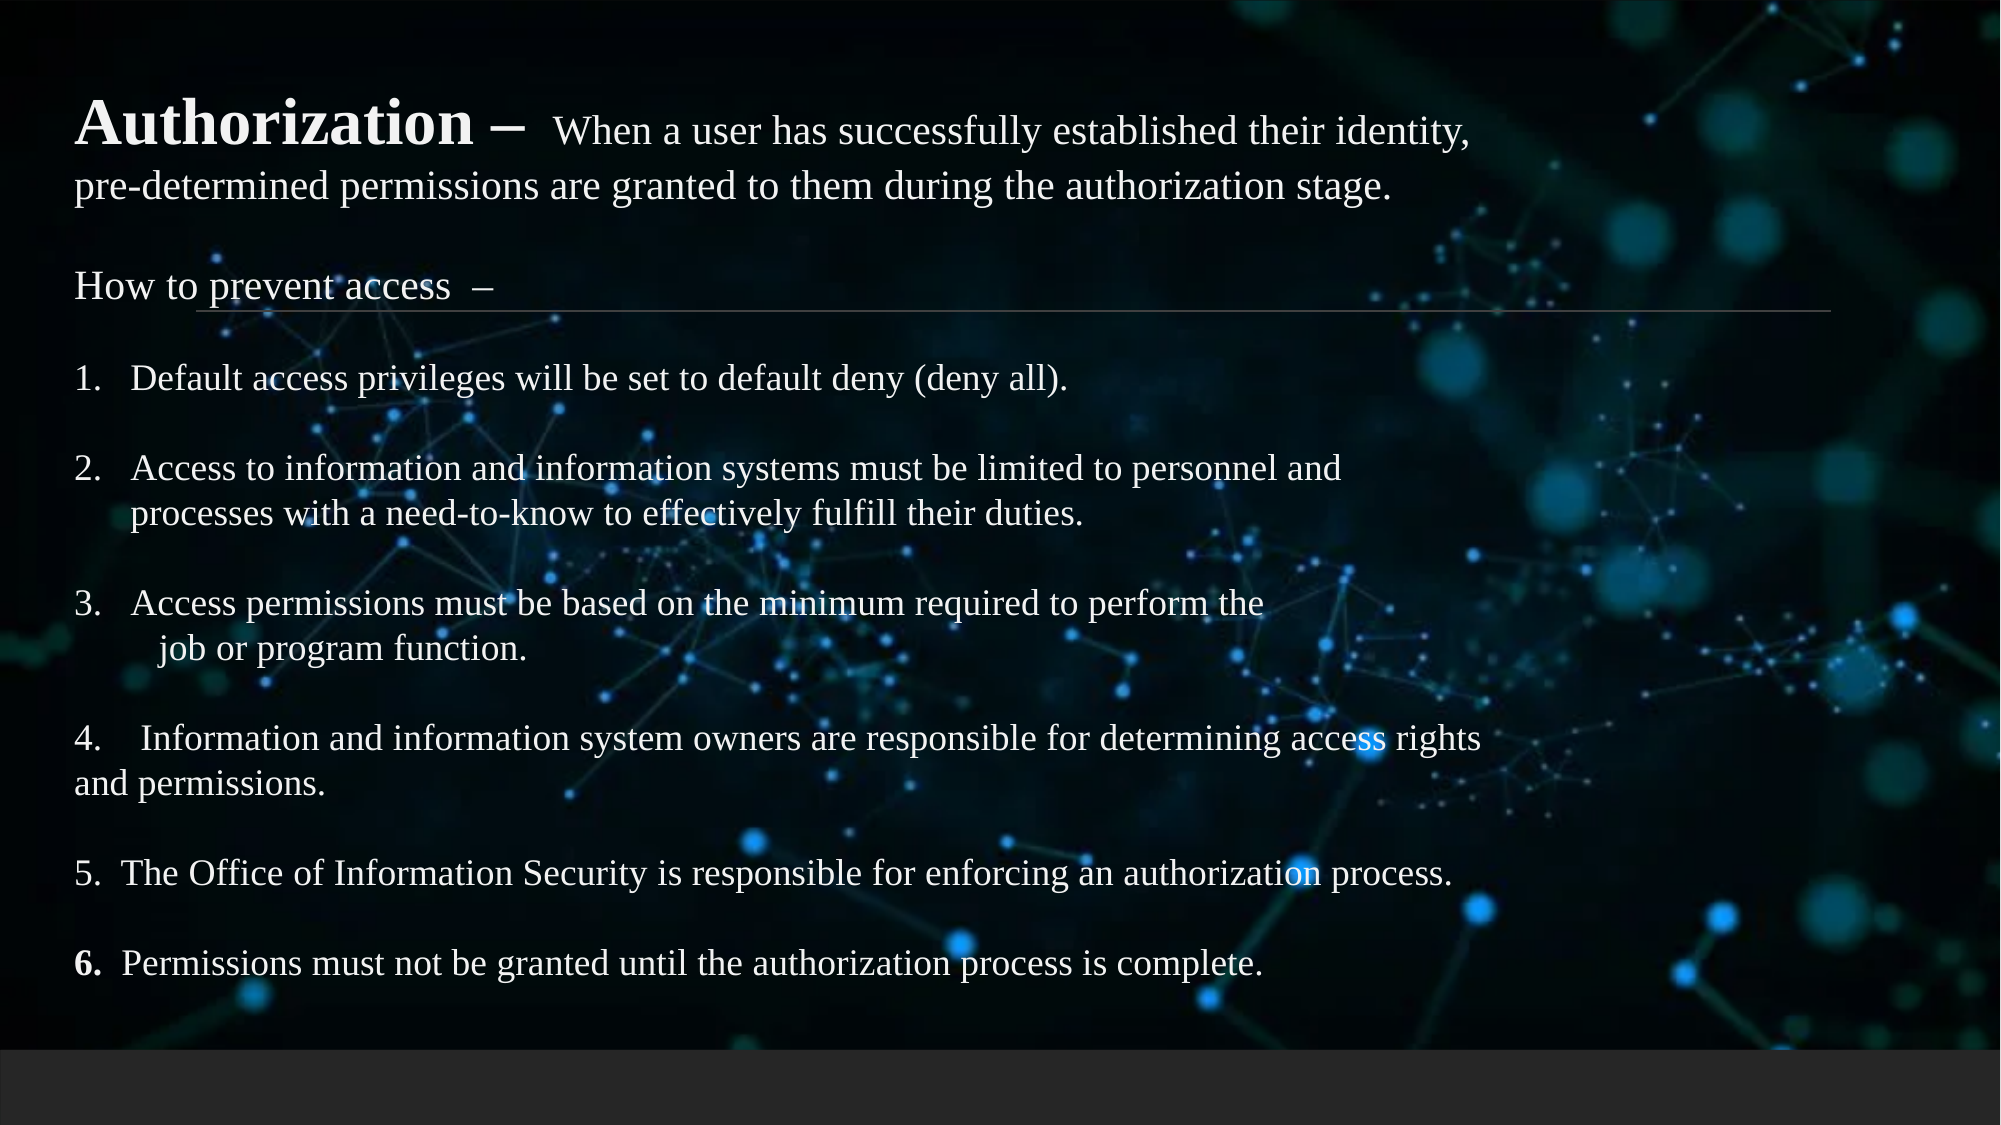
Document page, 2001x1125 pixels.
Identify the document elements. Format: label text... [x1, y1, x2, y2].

text_box Authorization – When a user has successfully established their identity, pre-determined permissions are granted to them during the authorization stage. How to prevent access – Default access privileges will be set to default deny (deny all). Access to information and information systems must be limited to personnel and processes with a need-to-know to effectively fulfill their duties. Access permissions must be based on the minimum required to perform the job or program function. 4. Information and information system owners are responsible for determining access rights and permissions. 5. The Office of Information Security is responsible for enforcing an authorization process. 6. Permissions must not be granted until the authorization process is complete. [59, 70, 1500, 990]
picture [0, 0, 2001, 1125]
